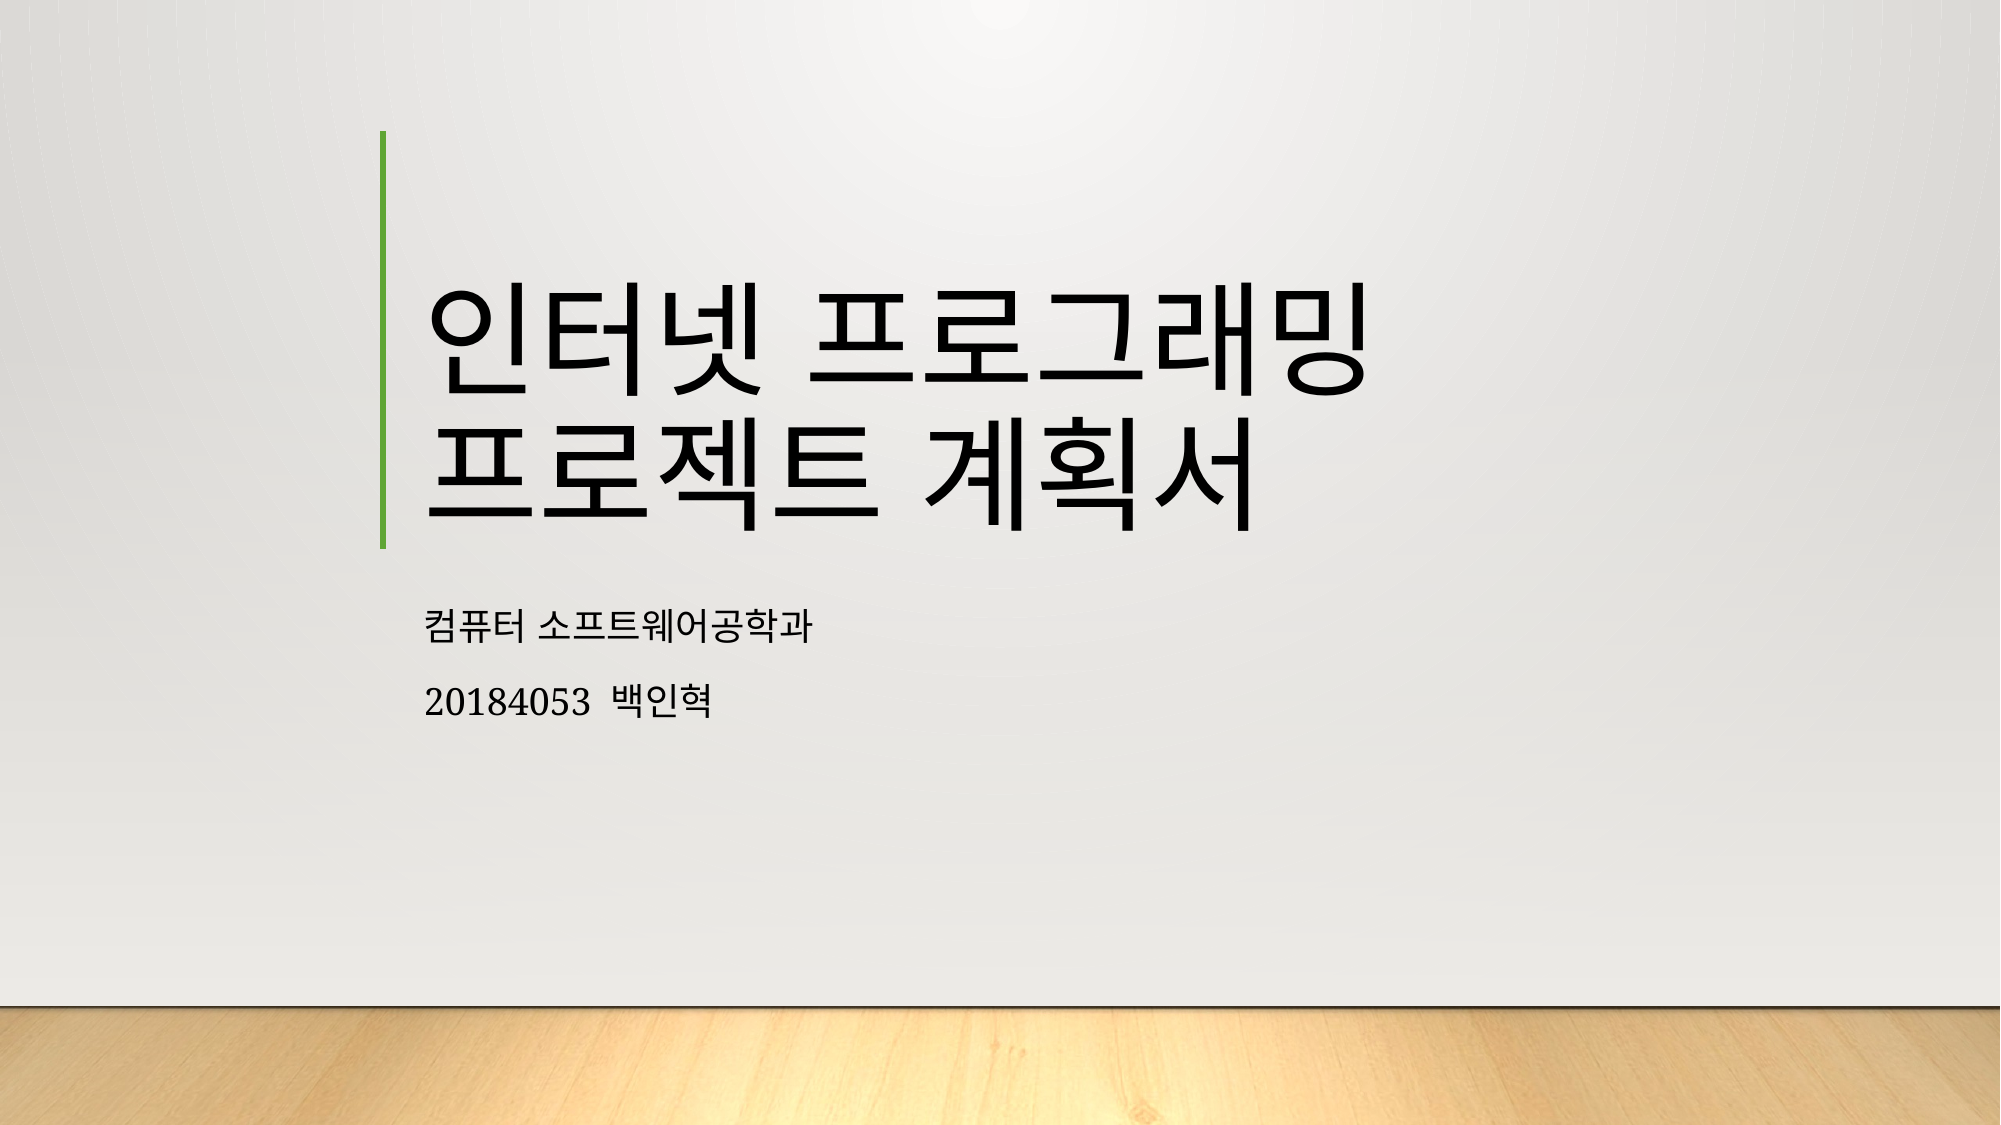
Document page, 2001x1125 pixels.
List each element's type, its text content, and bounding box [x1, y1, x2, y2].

title 인터넷 프로그래밍 프로젝트 계획서 [408, 131, 1814, 549]
picture [0, 1006, 2000, 1125]
subtitle 컴퓨터 소프트웨어공학과 20184053 백인혁 [408, 579, 1814, 740]
